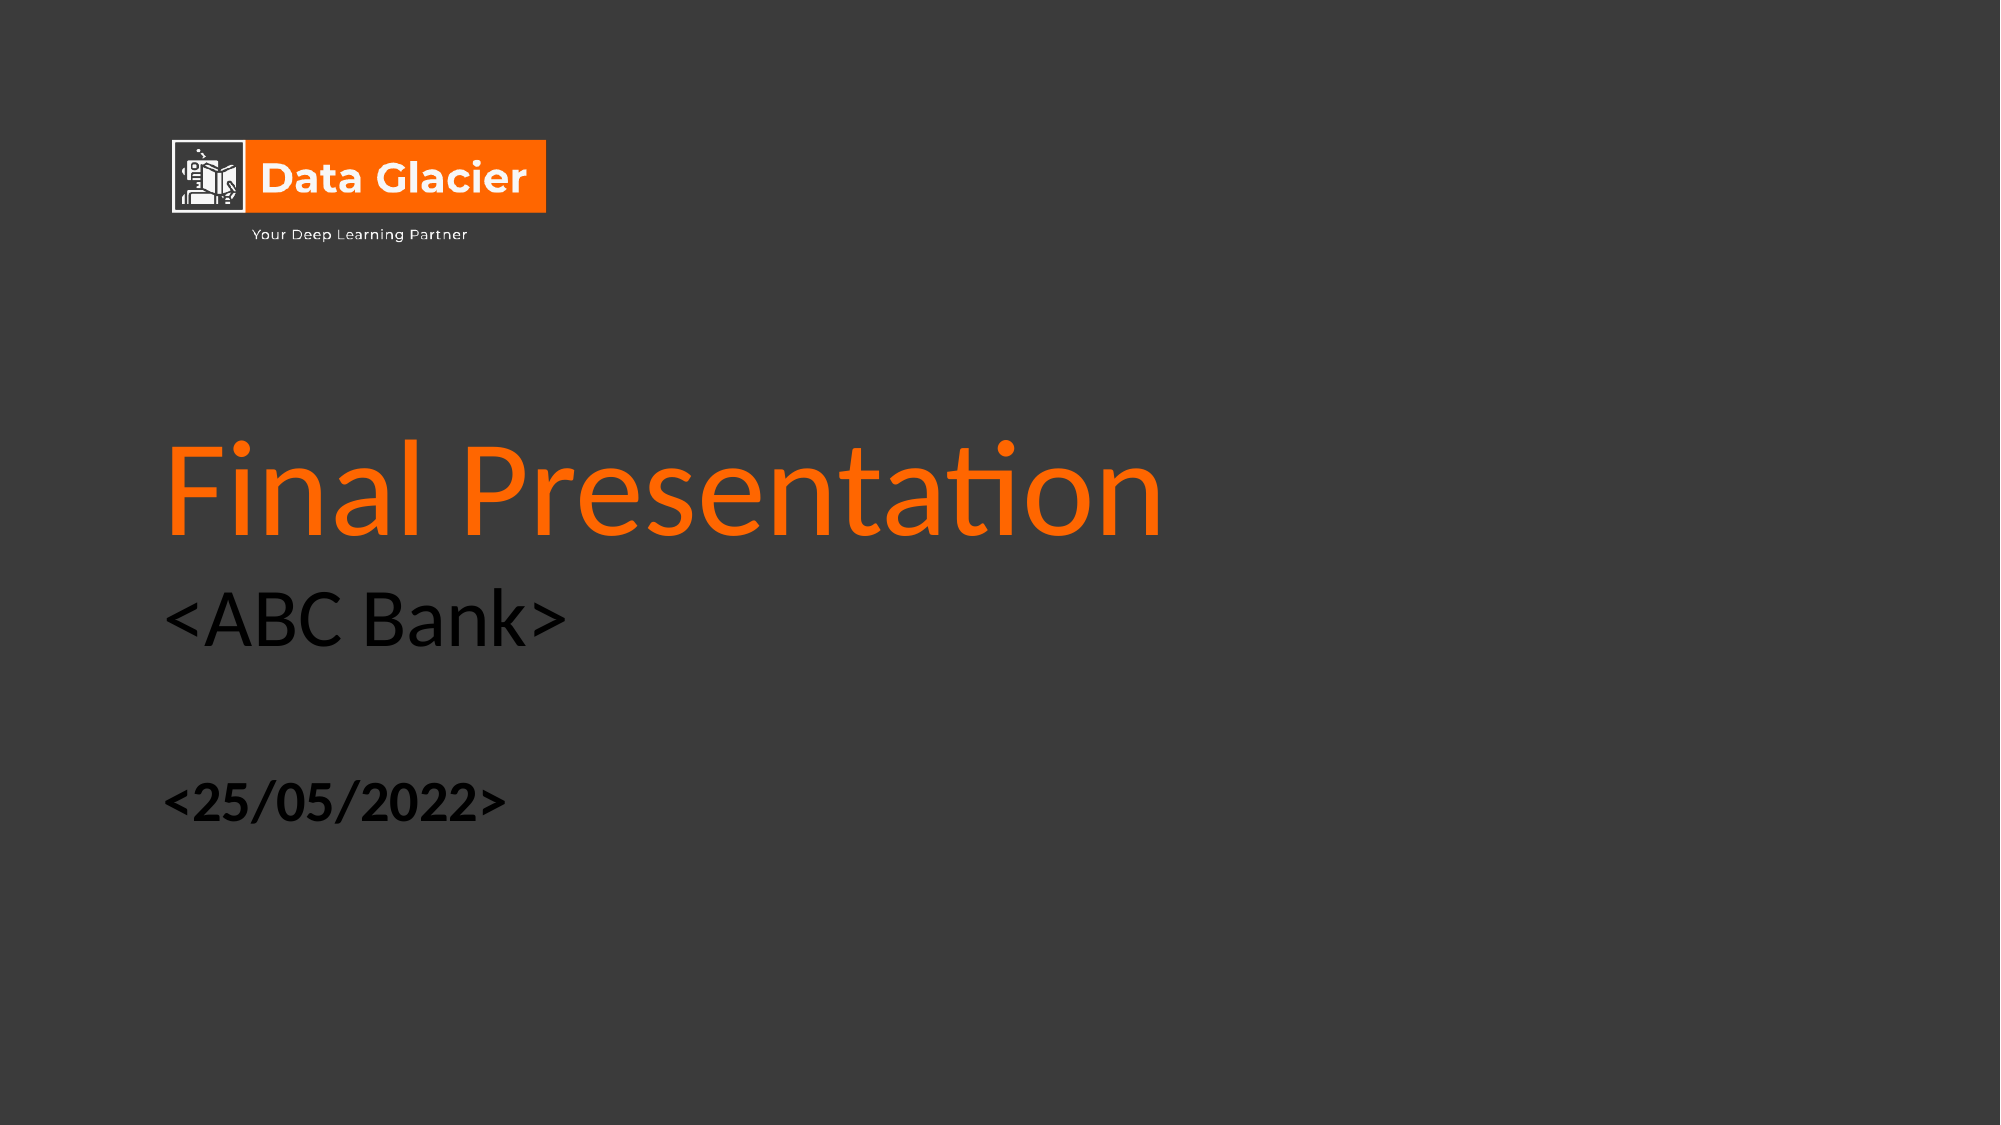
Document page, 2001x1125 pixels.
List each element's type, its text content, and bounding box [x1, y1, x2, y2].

text_box Final Presentation <ABC Bank> <25/05/2022> [148, 390, 1183, 841]
picture [168, 0, 550, 382]
